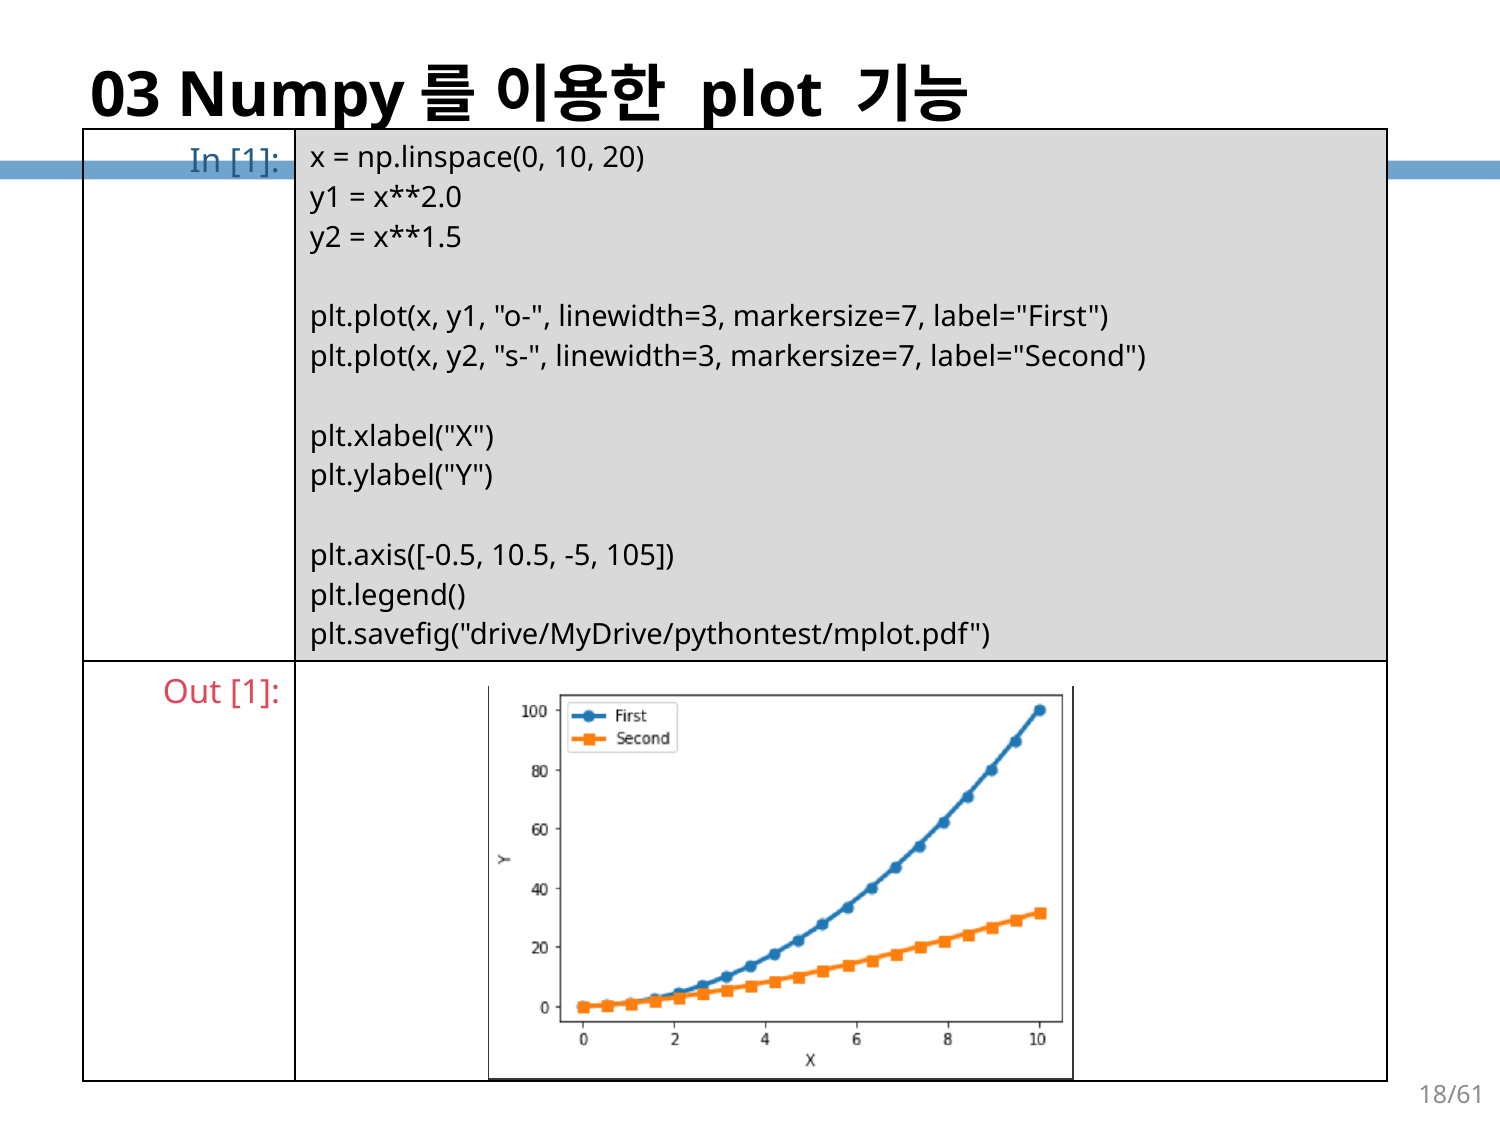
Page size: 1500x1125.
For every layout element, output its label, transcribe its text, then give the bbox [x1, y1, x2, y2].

table_cell [296, 662, 1386, 1080]
table_header x = np.linspace(0, 10, 20) y1 = x**2.0 y2 = x**1.5 plt.plot(x, y1, "o-", linewidth=3, markersize=7, label="First") plt.plot(x, y2, "s-", linewidth=3, markersize=7, label="Second") plt.xlabel("X") plt.ylabel("Y") plt.axis([-0.5, 10.5, -5, 105]) plt.legend() plt.savefig("drive/MyDrive/pythontest/mplot.pdf") [296, 130, 1386, 660]
picture [488, 686, 1075, 1081]
title 03 Numpy를 이용한 plot 기능 [75, 45, 1250, 139]
table_cell Out [1]: [84, 662, 294, 1080]
table_header In [1]: [84, 130, 294, 660]
slide_number 18/61 [1149, 1065, 1500, 1125]
